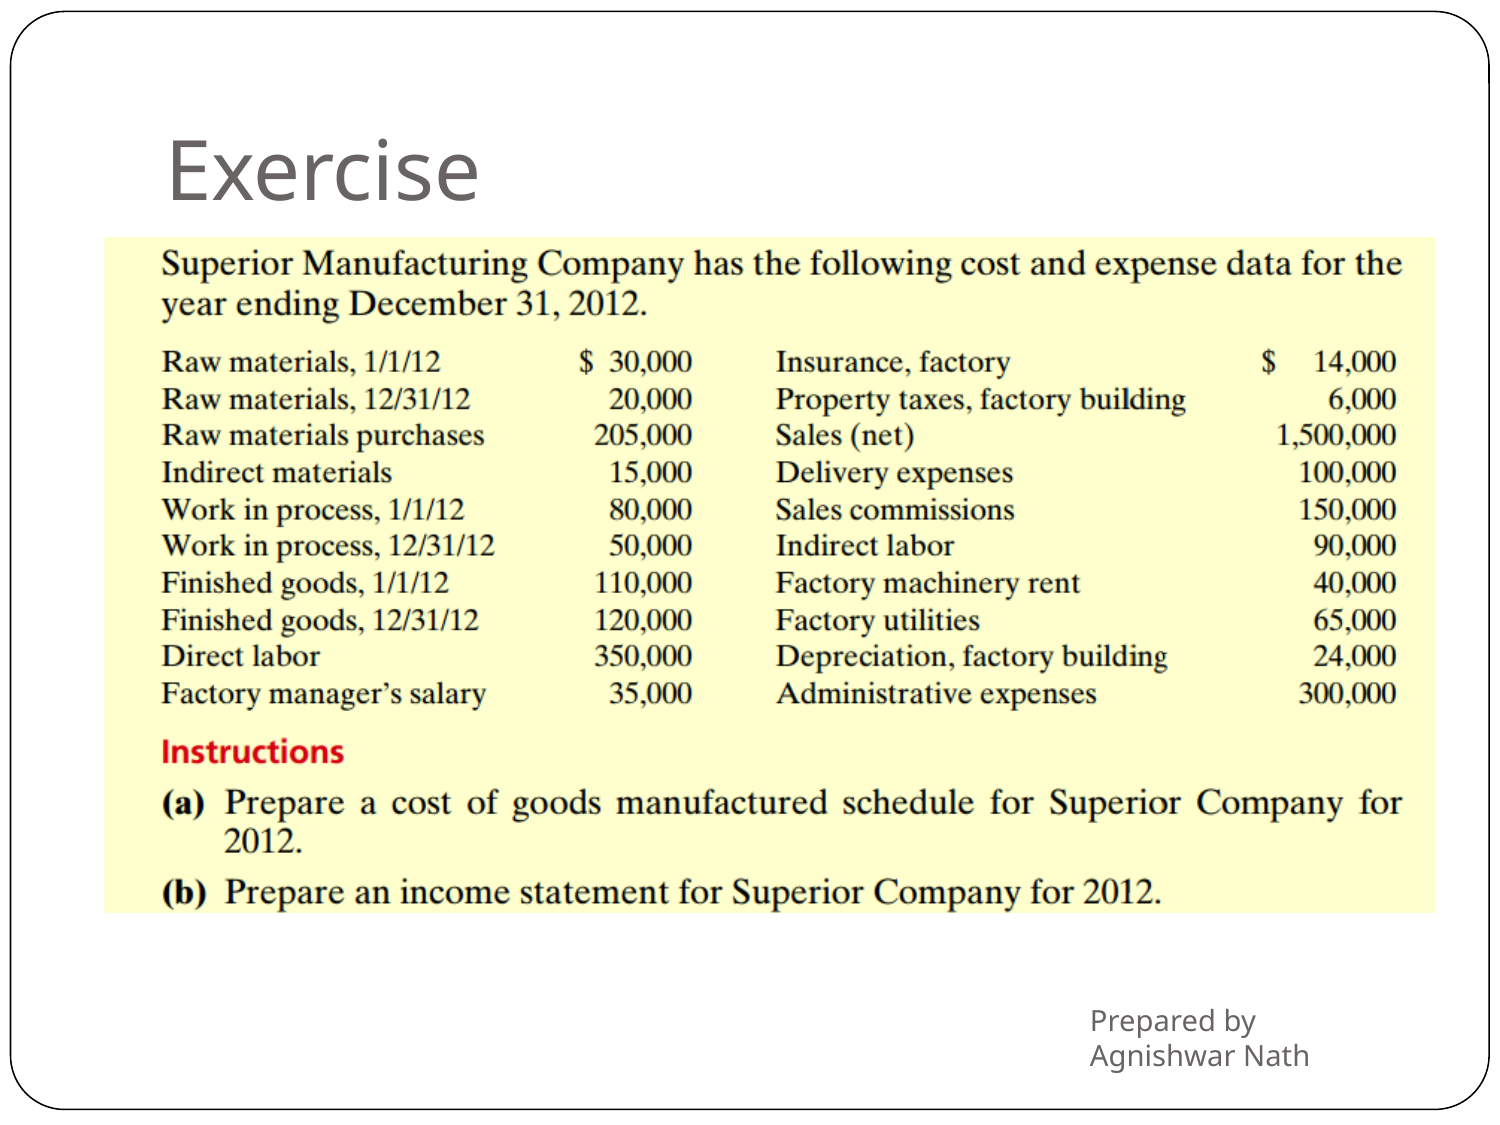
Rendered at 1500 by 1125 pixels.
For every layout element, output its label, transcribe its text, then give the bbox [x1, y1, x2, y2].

footer Prepared by Agnishwar Nath [1074, 999, 1388, 1075]
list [104, 237, 1436, 913]
title Exercise [150, 45, 1425, 233]
